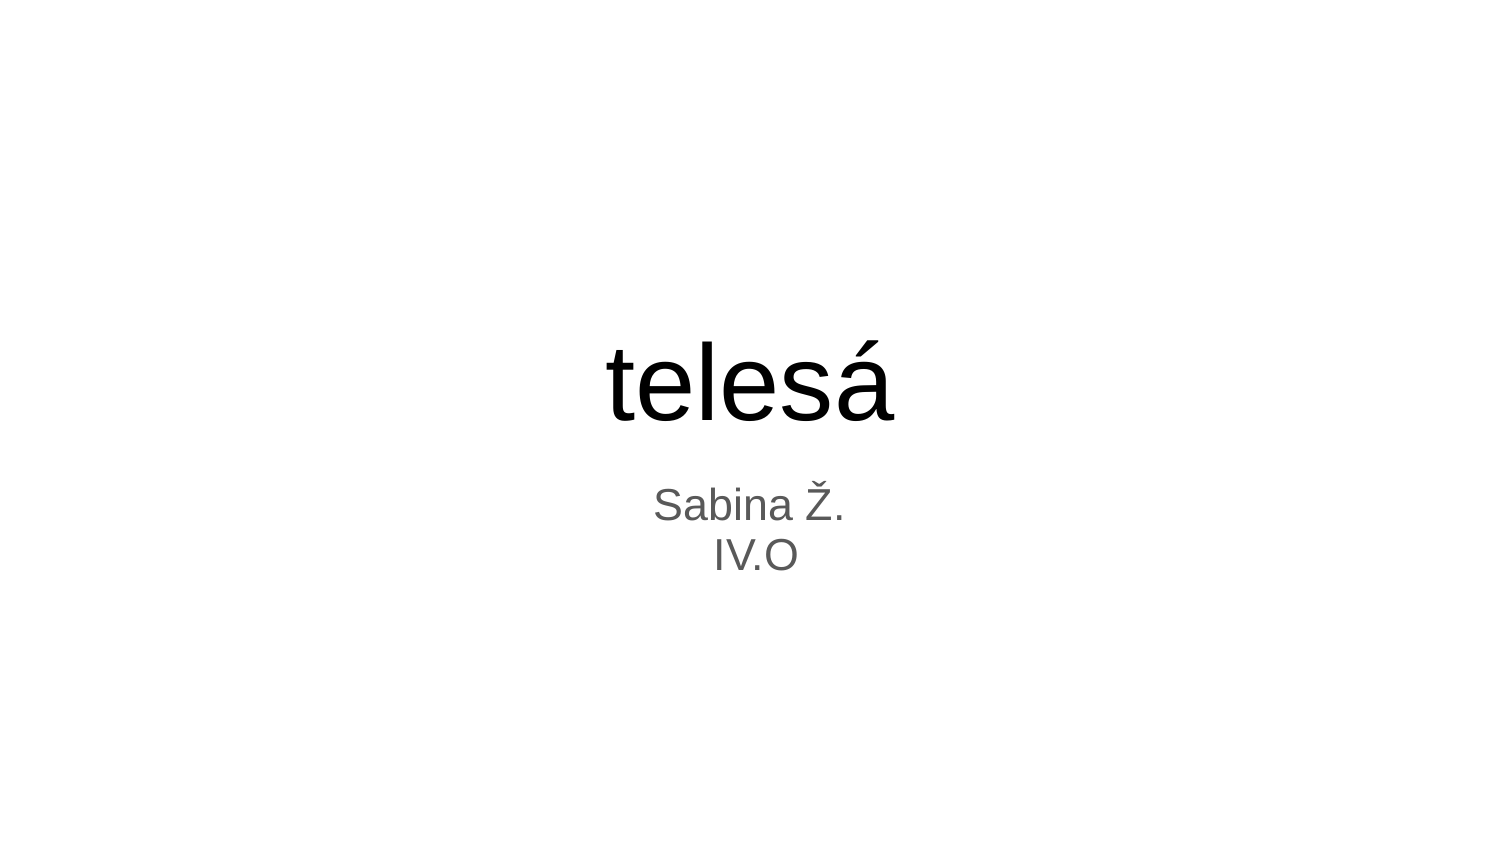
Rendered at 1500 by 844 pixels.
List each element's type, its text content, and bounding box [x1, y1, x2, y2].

subtitle Sabina Ž. IV.O [51, 464, 1449, 595]
title telesá [51, 122, 1449, 459]
